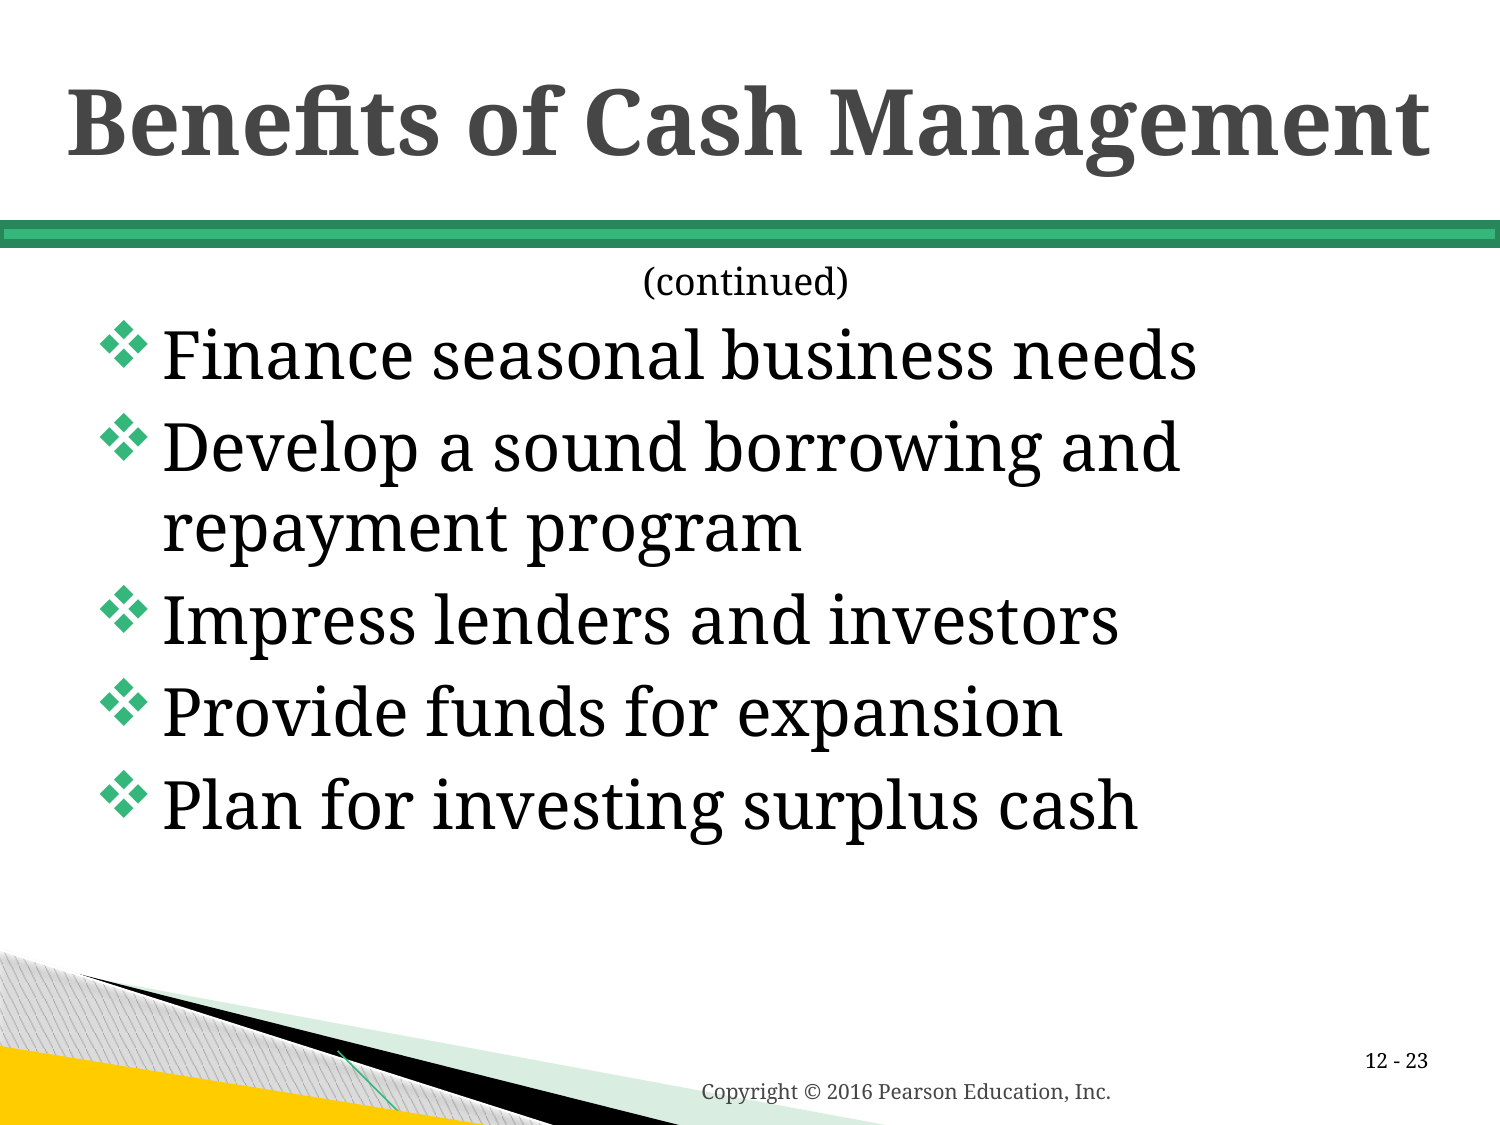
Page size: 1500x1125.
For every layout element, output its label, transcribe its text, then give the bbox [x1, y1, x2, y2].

footer Copyright © 2016 Pearson Education, Inc. [575, 1051, 1238, 1112]
slide_number 12 - [1350, 1039, 1495, 1118]
text_box (continued) [627, 250, 865, 311]
title Benefits of Cash Management [0, 24, 1500, 213]
list Finance seasonal business needs Develop a sound borrowing and repayment program Impress lenders and investors Provide funds for expansion Plan for investing surplus cash [61, 304, 1437, 1093]
